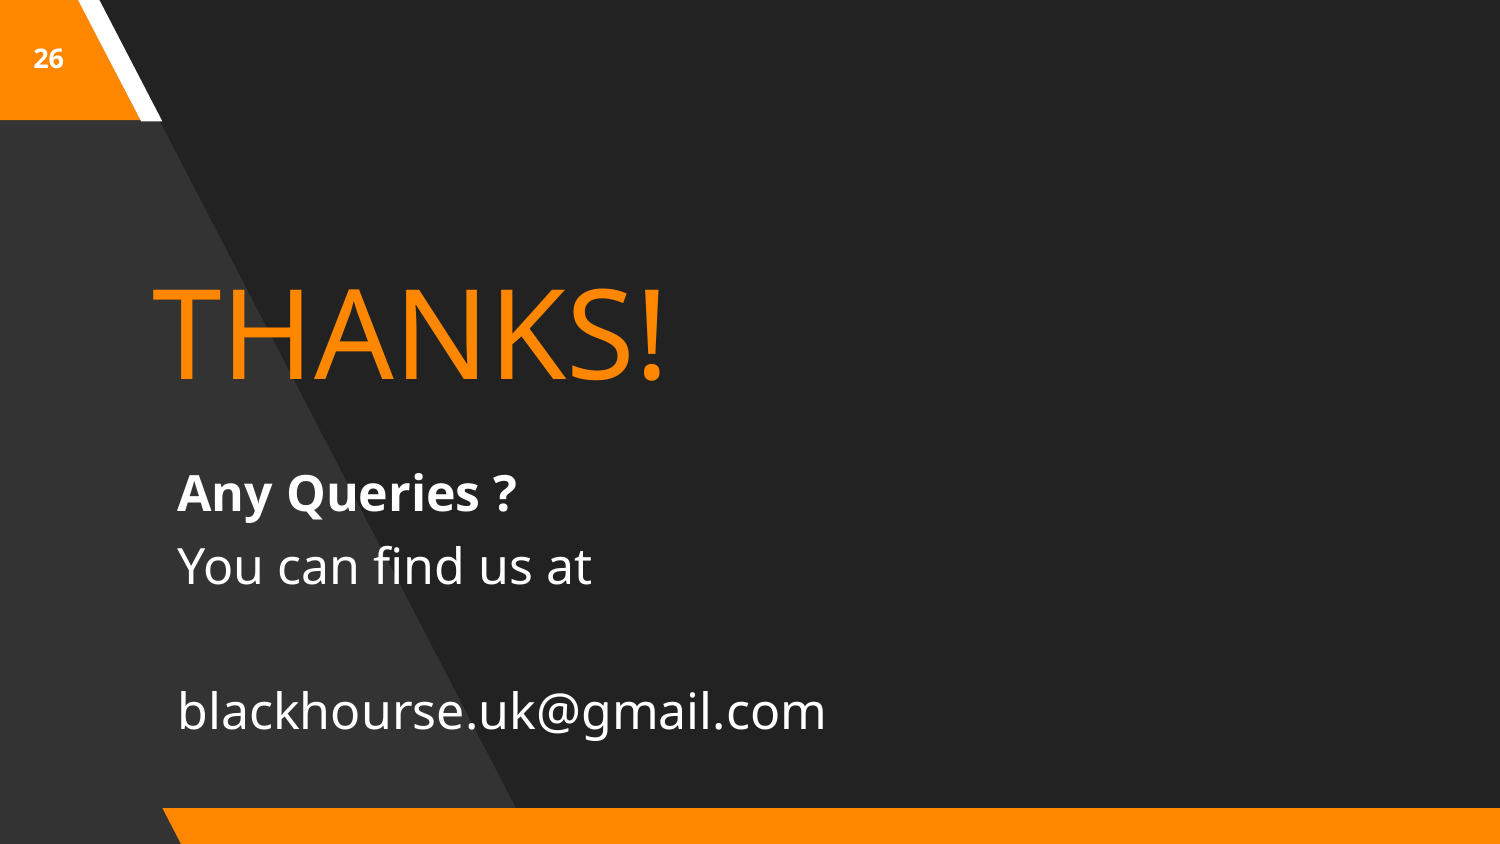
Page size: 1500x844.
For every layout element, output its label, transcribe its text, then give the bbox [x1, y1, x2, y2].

title THANKS! [137, 234, 1233, 425]
subtitle Any Queries ? You can find us at blackhourse.uk@gmail.com [162, 446, 1443, 772]
slide_number 26 [0, 0, 98, 121]
